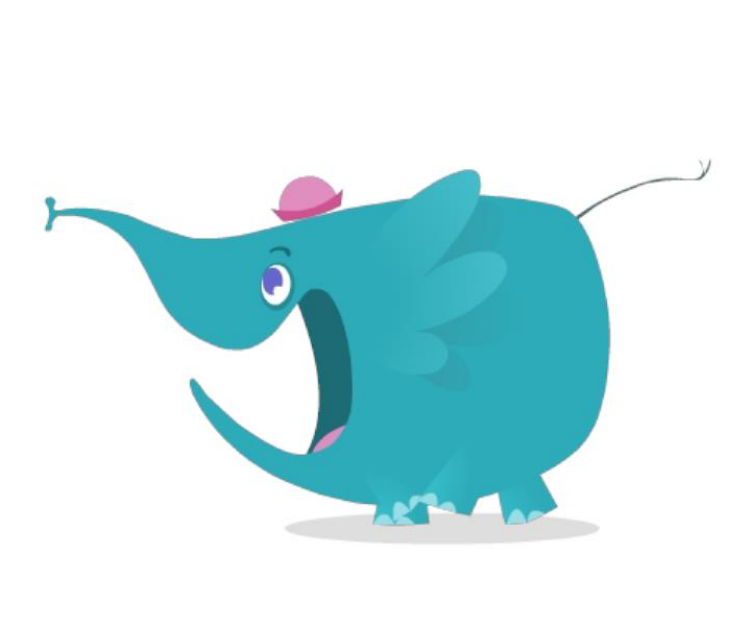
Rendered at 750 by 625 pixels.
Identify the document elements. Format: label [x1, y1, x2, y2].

text_box [0, 0, 750, 625]
